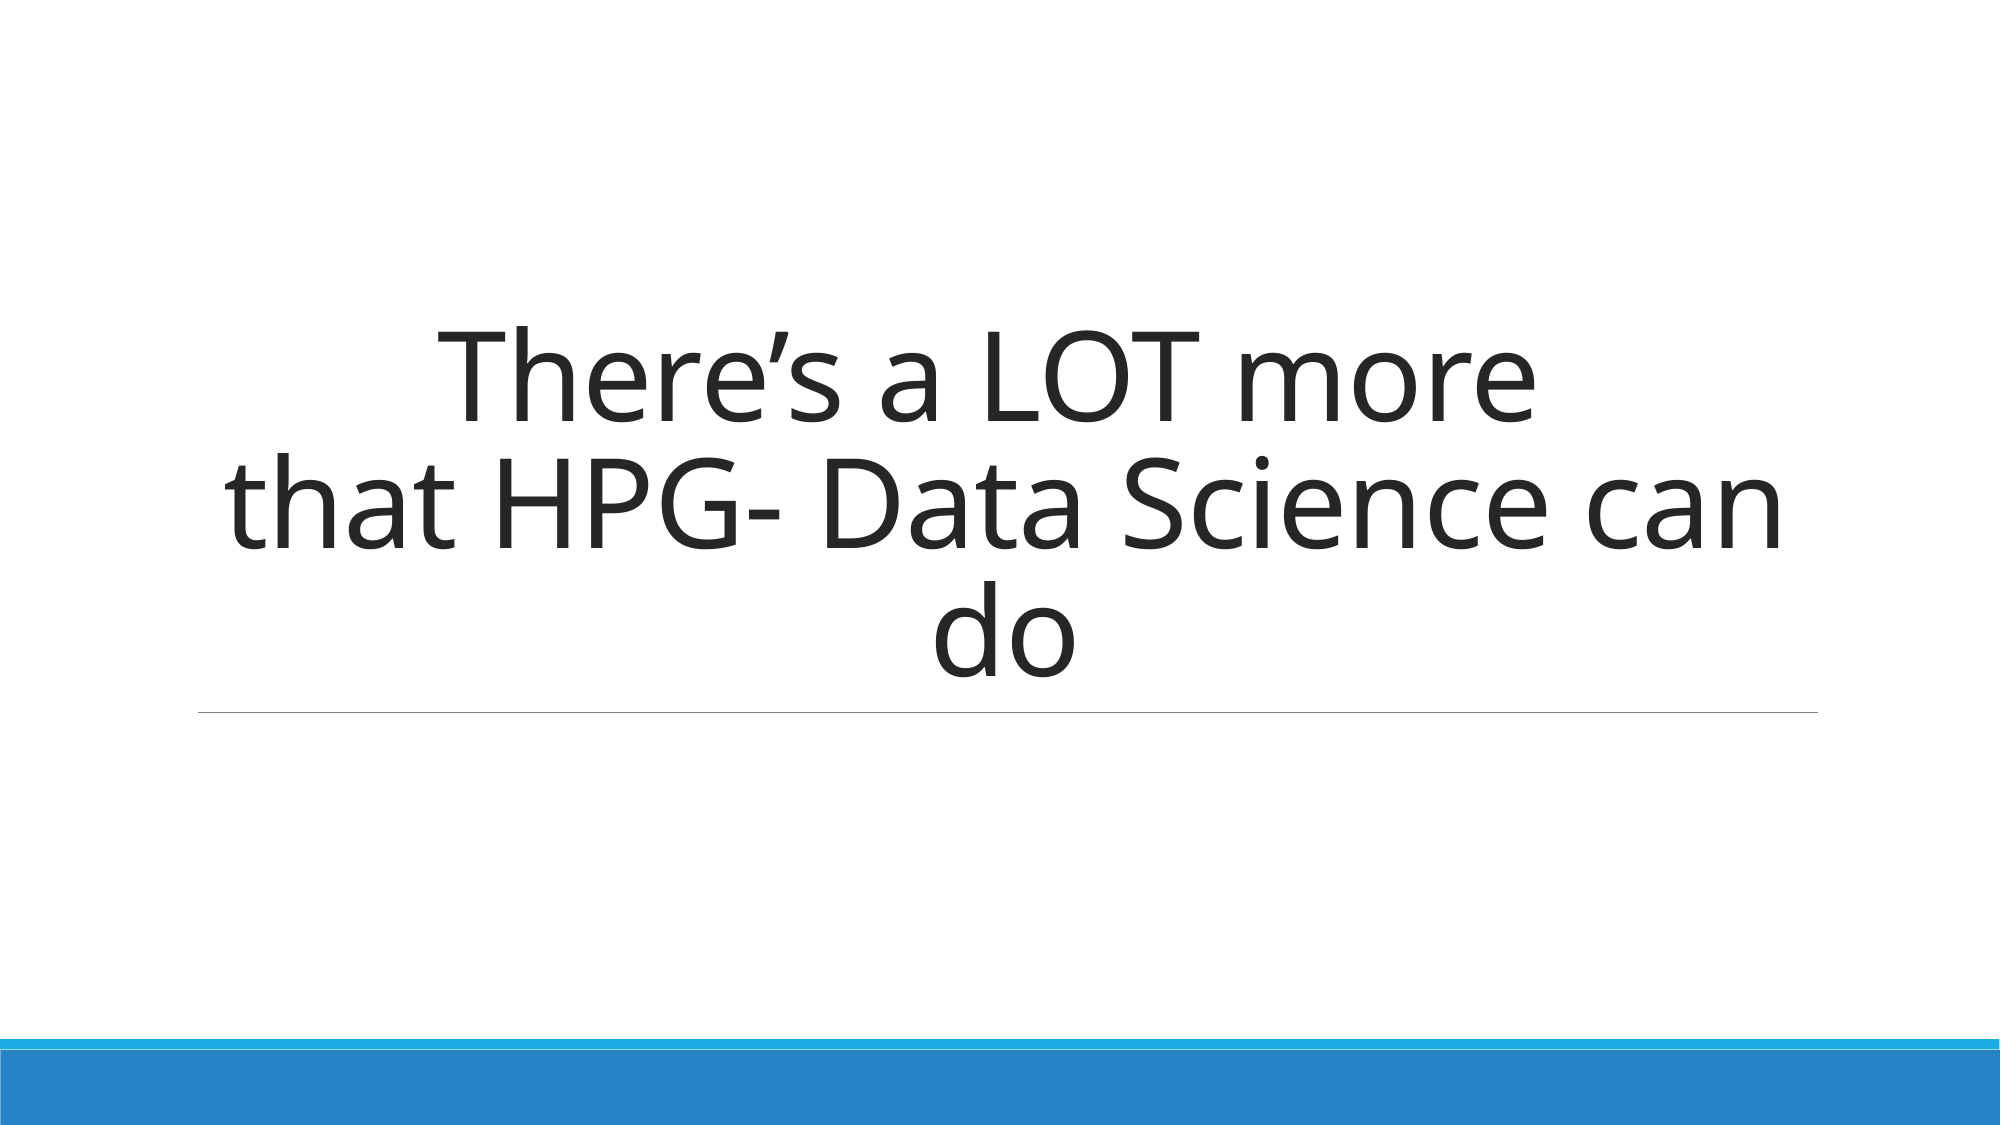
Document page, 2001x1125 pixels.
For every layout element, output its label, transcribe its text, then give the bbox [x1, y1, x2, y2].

title There’s a LOT more that HPG- Data Science can do [180, 124, 1830, 710]
